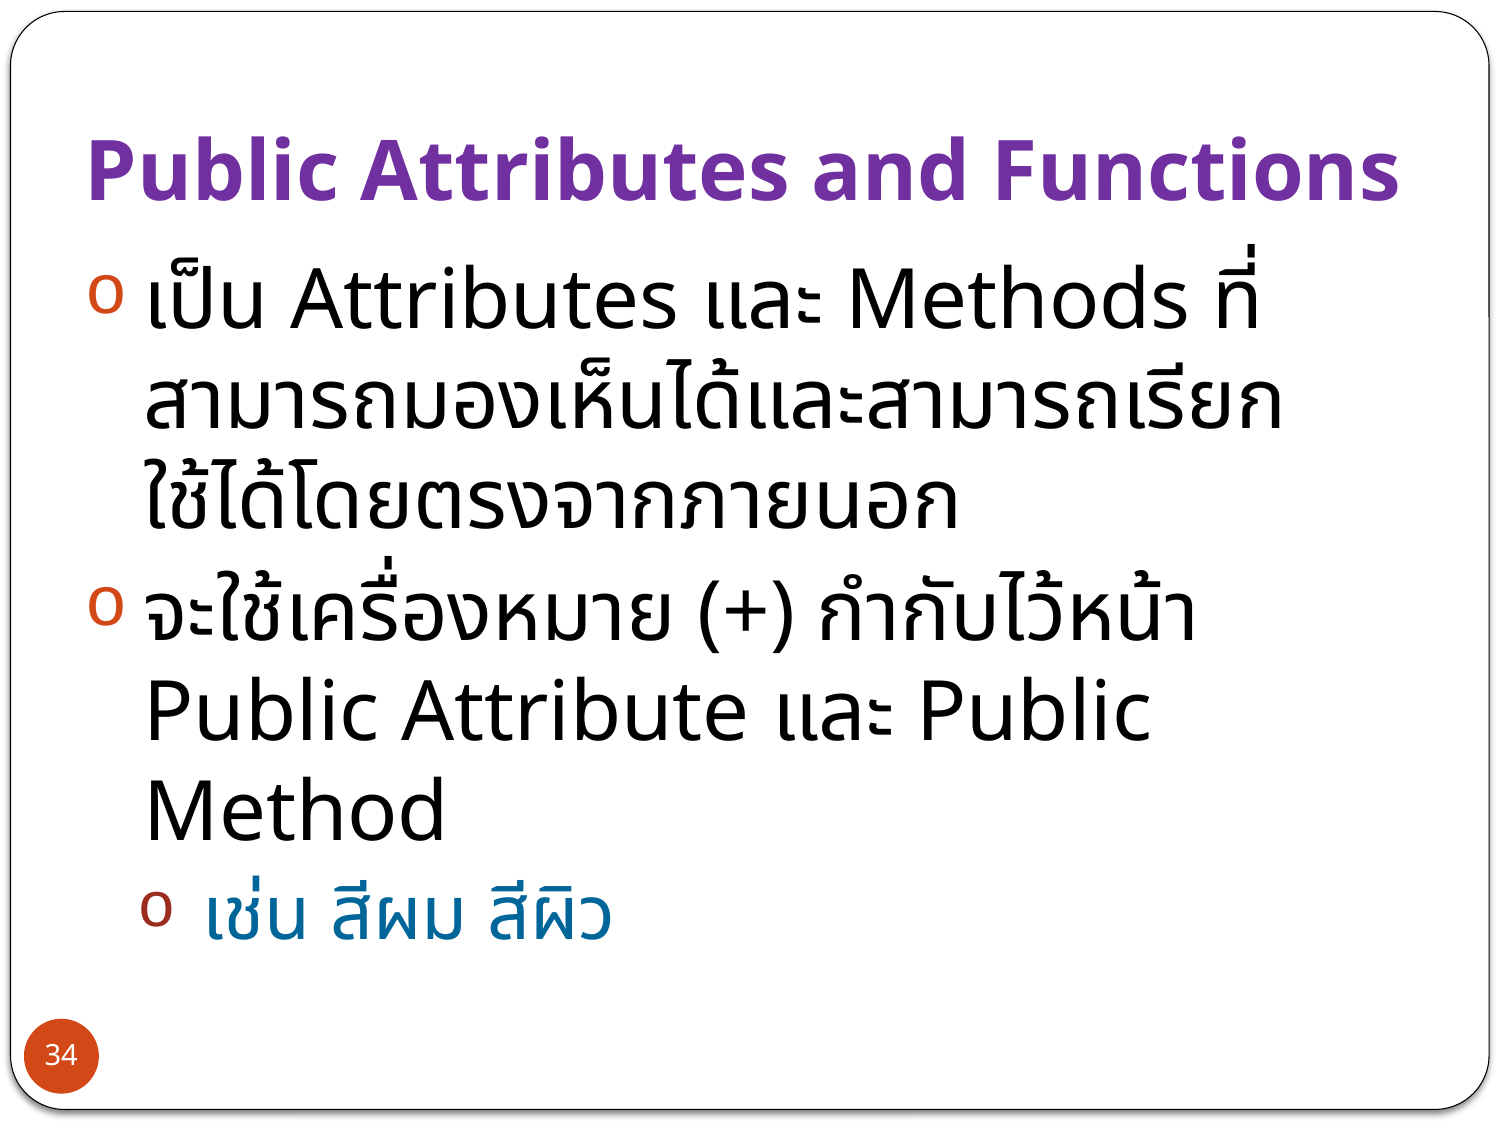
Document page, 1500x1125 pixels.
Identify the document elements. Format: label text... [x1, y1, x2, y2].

list เป็น Attributes และ Methods ที่สามารถมองเห็นได้และสามารถเรียกใช้ได้โดยตรงจากภายนอก จะใช้เครื่องหมาย (+) กำกับไว้หน้า Public Attribute และ Public Method เช่น สีผม สีผิว [70, 237, 1425, 988]
title Public Attributes and Functions [70, 45, 1425, 233]
slide_number 34 [23, 1018, 99, 1094]
